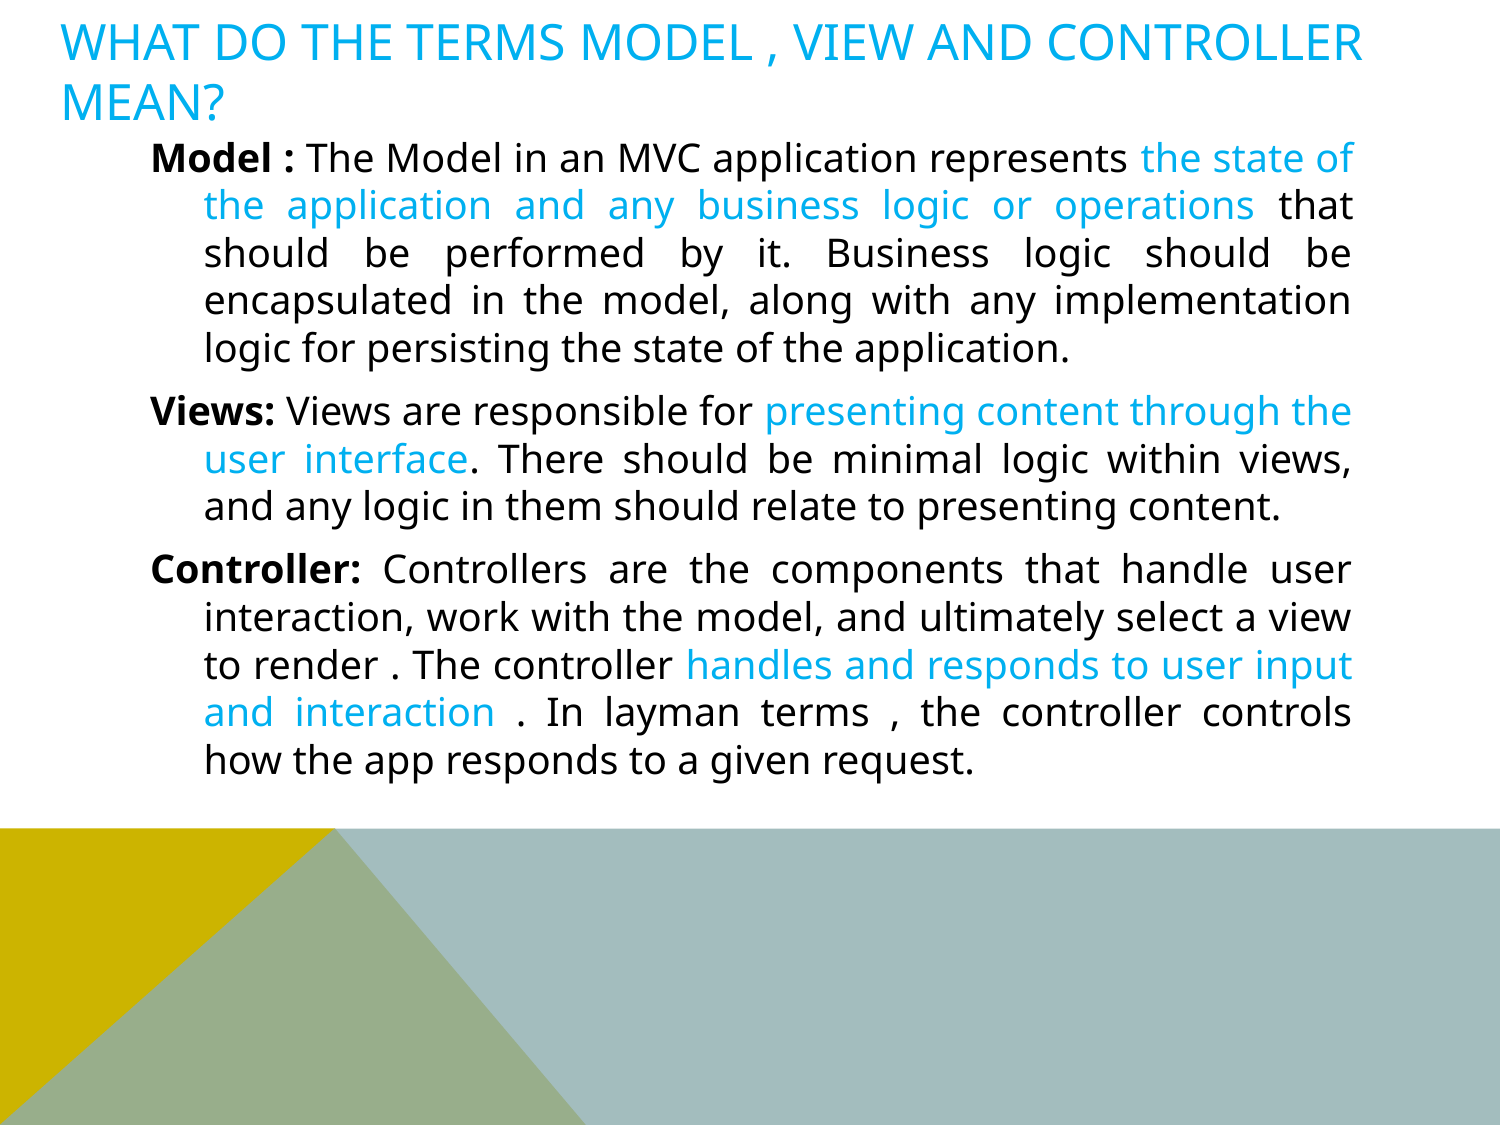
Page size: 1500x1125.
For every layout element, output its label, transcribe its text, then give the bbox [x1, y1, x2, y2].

list Model : The Model in an MVC application represents the state of the application and any business logic or operations that should be performed by it. Business logic should be encapsulated in the model, along with any implementation logic for persisting the state of the application. Views: Views are responsible for presenting content through the user interface. There should be minimal logic within views, and any logic in them should relate to presenting content. Controller: Controllers are the components that handle user interaction, work with the model, and ultimately select a view to render . The controller handles and responds to user input and interaction . In layman terms , the controller controls how the app responds to a given request. [135, 125, 1369, 863]
title What do the terms model , view and controller mean? [45, 24, 1496, 115]
